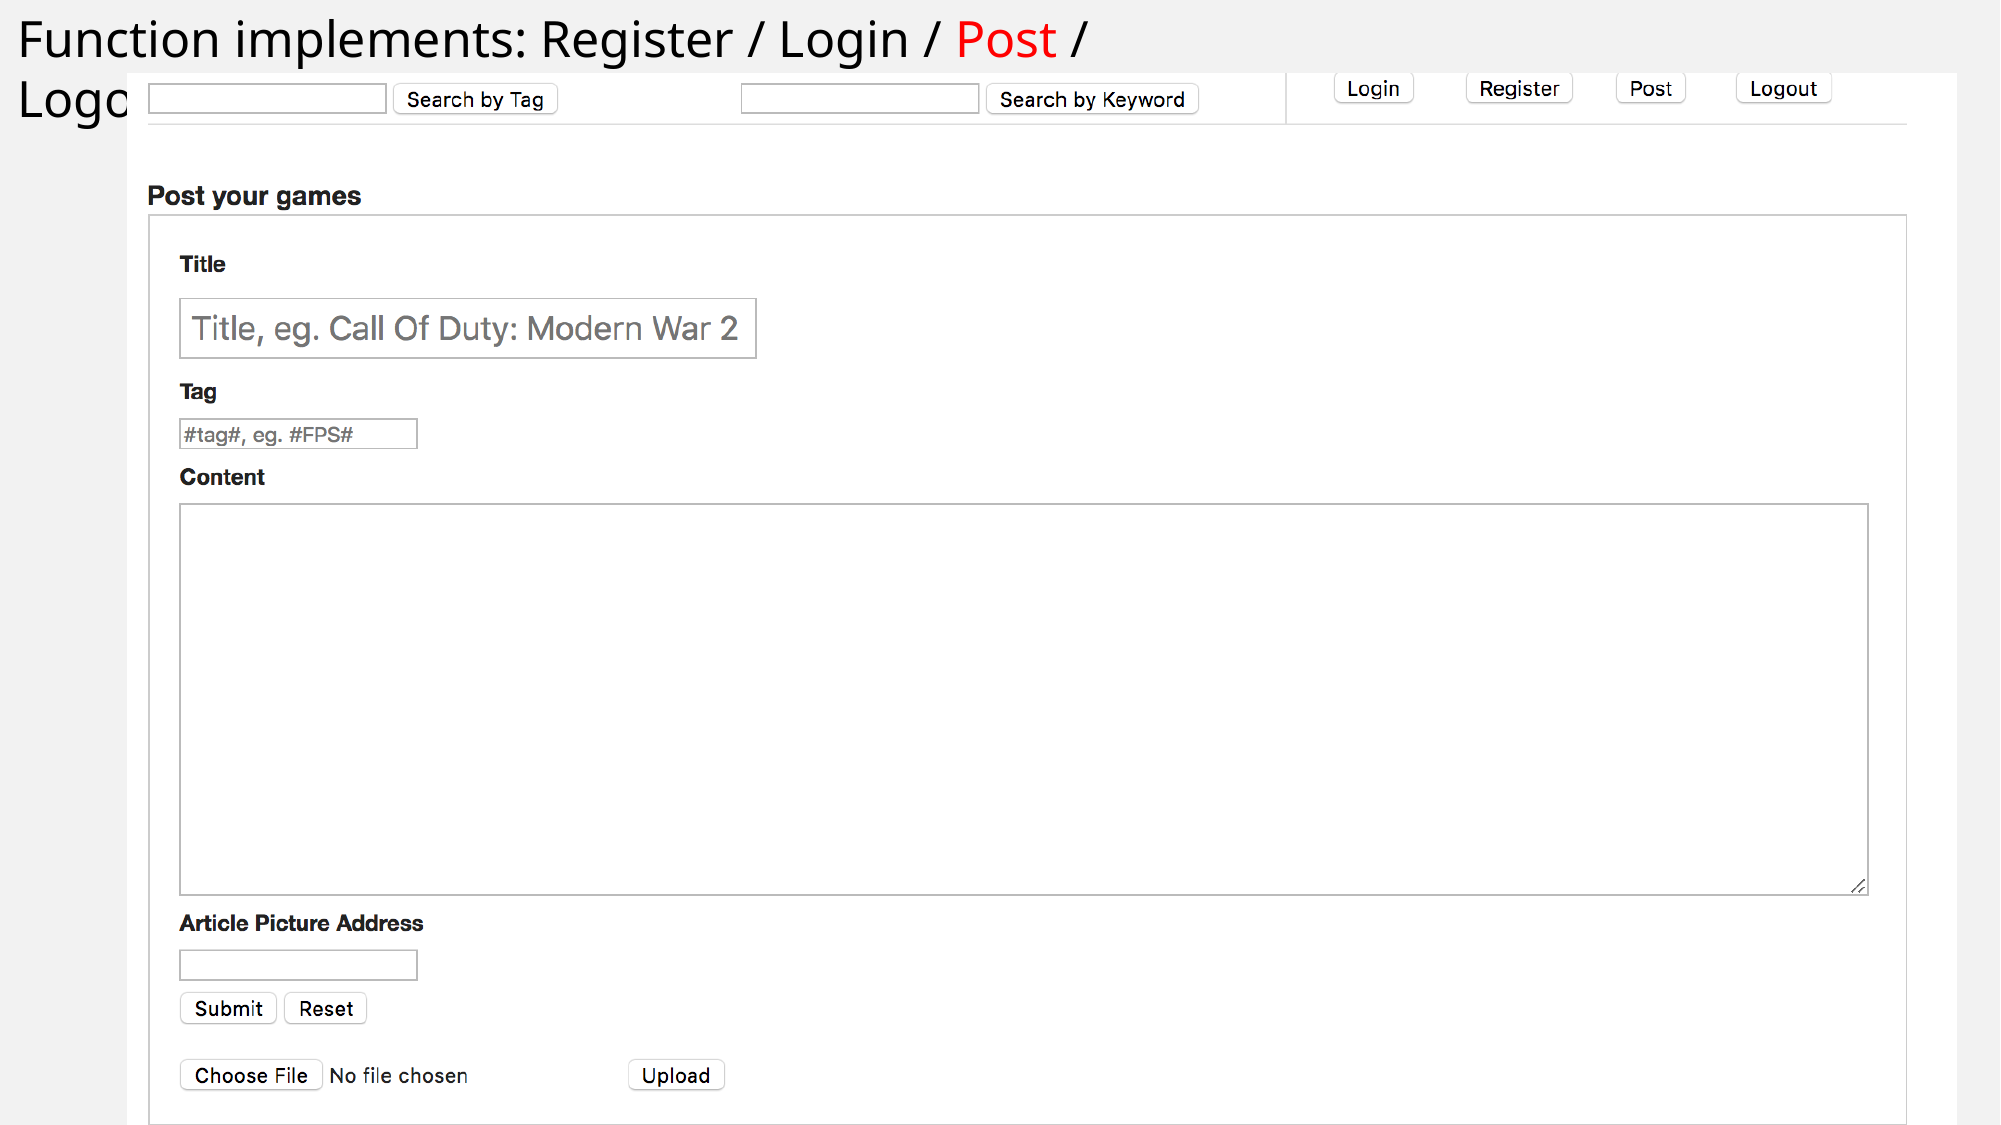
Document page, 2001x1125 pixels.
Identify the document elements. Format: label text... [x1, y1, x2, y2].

text_box Function implements: Register / Login / Post / Logout [2, 0, 1161, 135]
picture [127, 73, 1957, 1125]
